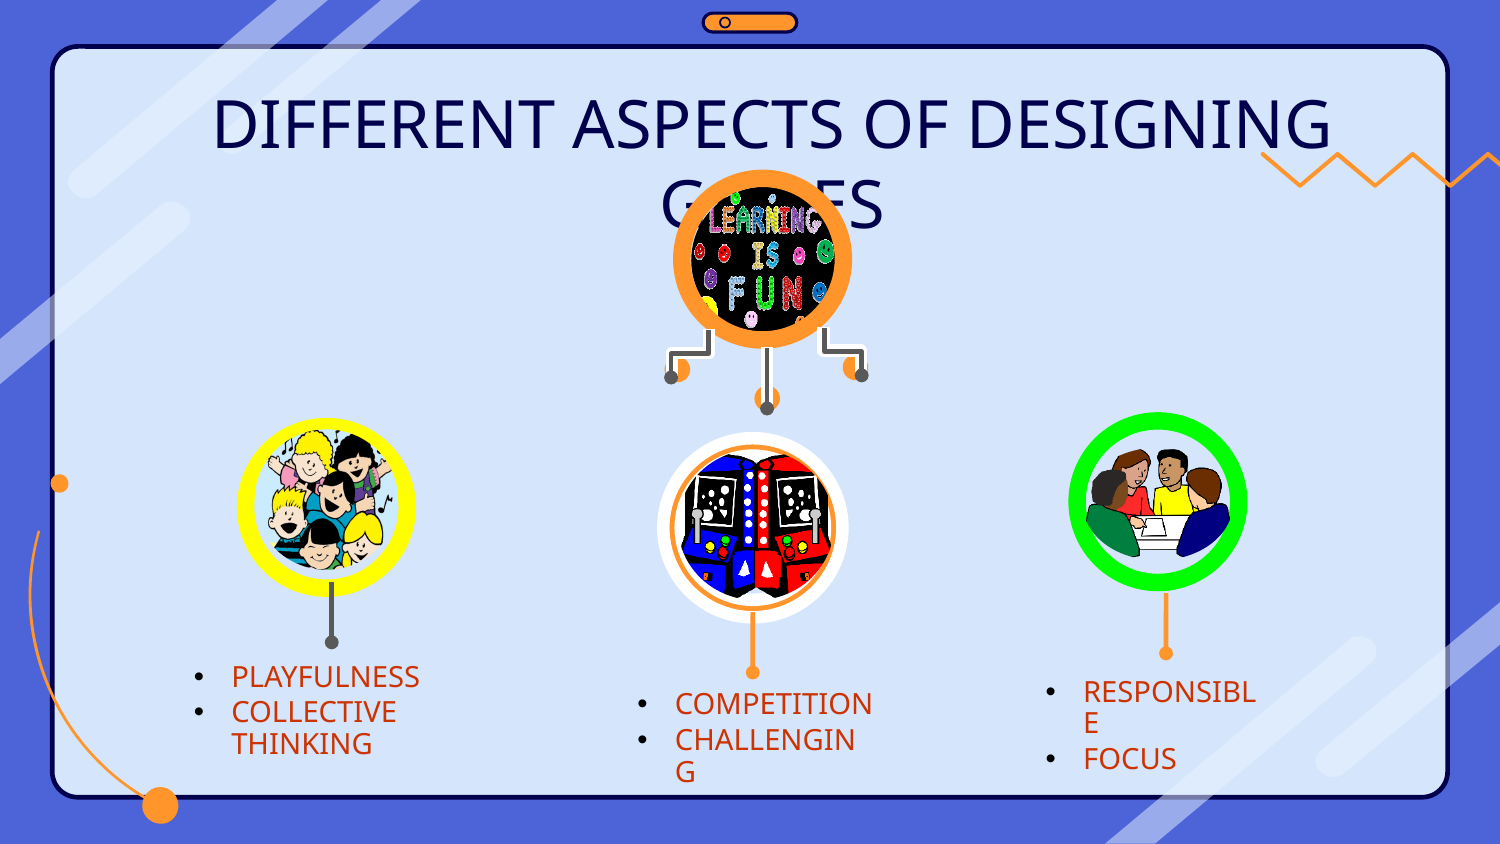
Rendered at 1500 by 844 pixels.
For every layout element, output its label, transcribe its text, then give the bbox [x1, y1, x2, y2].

text_box COMPETITION CHALLENGING [622, 682, 890, 796]
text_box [1068, 411, 1248, 592]
text_box PLAYFULNESS COLLECTIVE THINKING [178, 647, 517, 766]
title DIFFERENT ASPECTS OF DESIGNING GAMES [188, 66, 1357, 161]
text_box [672, 169, 857, 412]
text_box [663, 437, 1167, 673]
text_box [236, 417, 417, 643]
text_box RESPONSIBLE FOCUS [1030, 669, 1285, 784]
